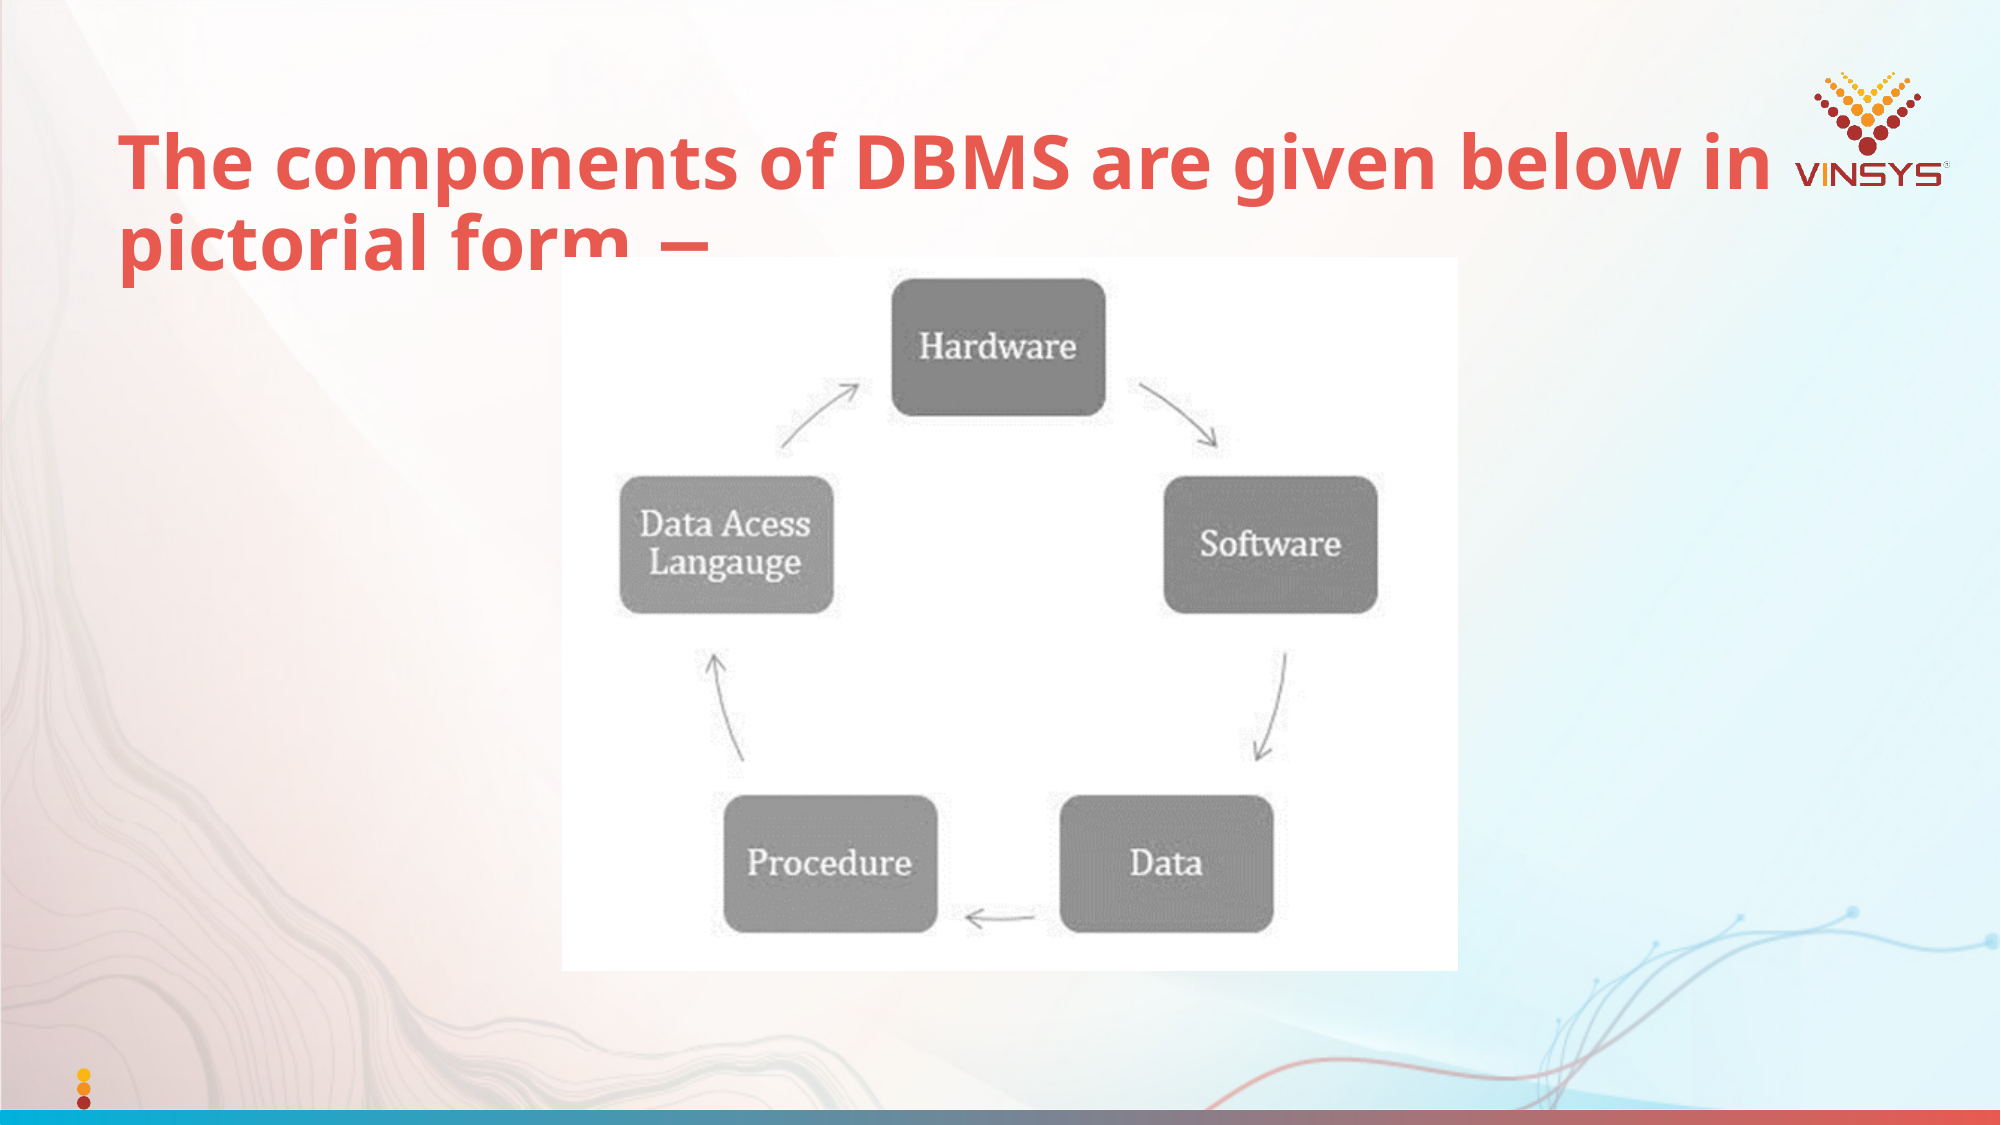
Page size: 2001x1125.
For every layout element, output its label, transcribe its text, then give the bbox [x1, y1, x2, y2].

picture [0, 0, 2000, 1110]
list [561, 257, 1458, 972]
title The components of DBMS are given below in pictorial form − [103, 117, 1917, 229]
